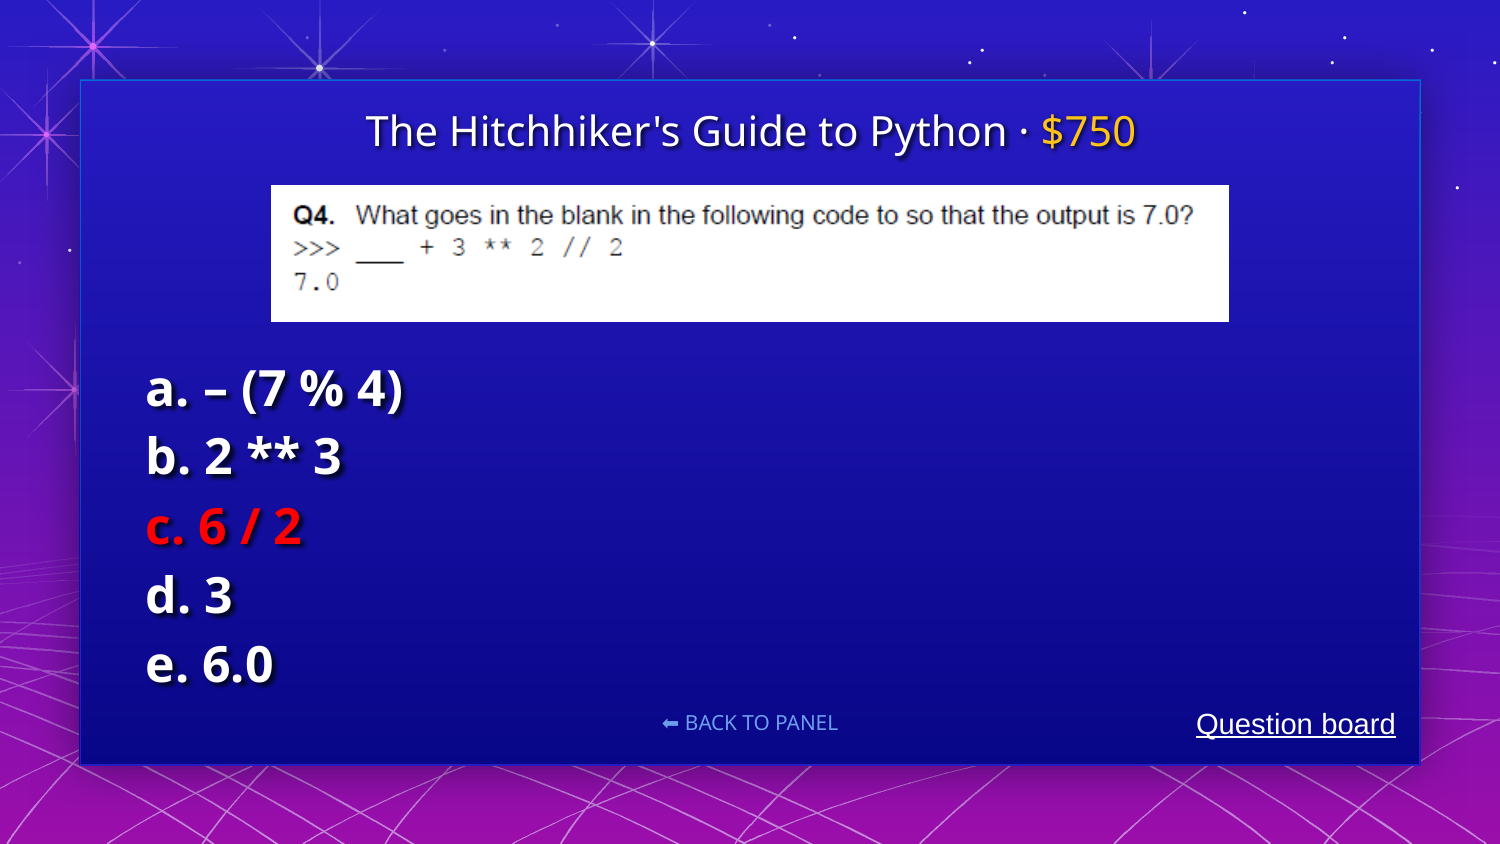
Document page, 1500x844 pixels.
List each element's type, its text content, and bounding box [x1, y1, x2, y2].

text_box Question board [1181, 698, 1429, 748]
text_box a. – (7 % 4) b. 2 ** 3 c. 6 / 2 d. 3 e. 6.0 [145, 321, 1433, 718]
subtitle The Hitchhiker's Guide to Python · $750 [170, 105, 1332, 178]
picture [271, 185, 1229, 322]
